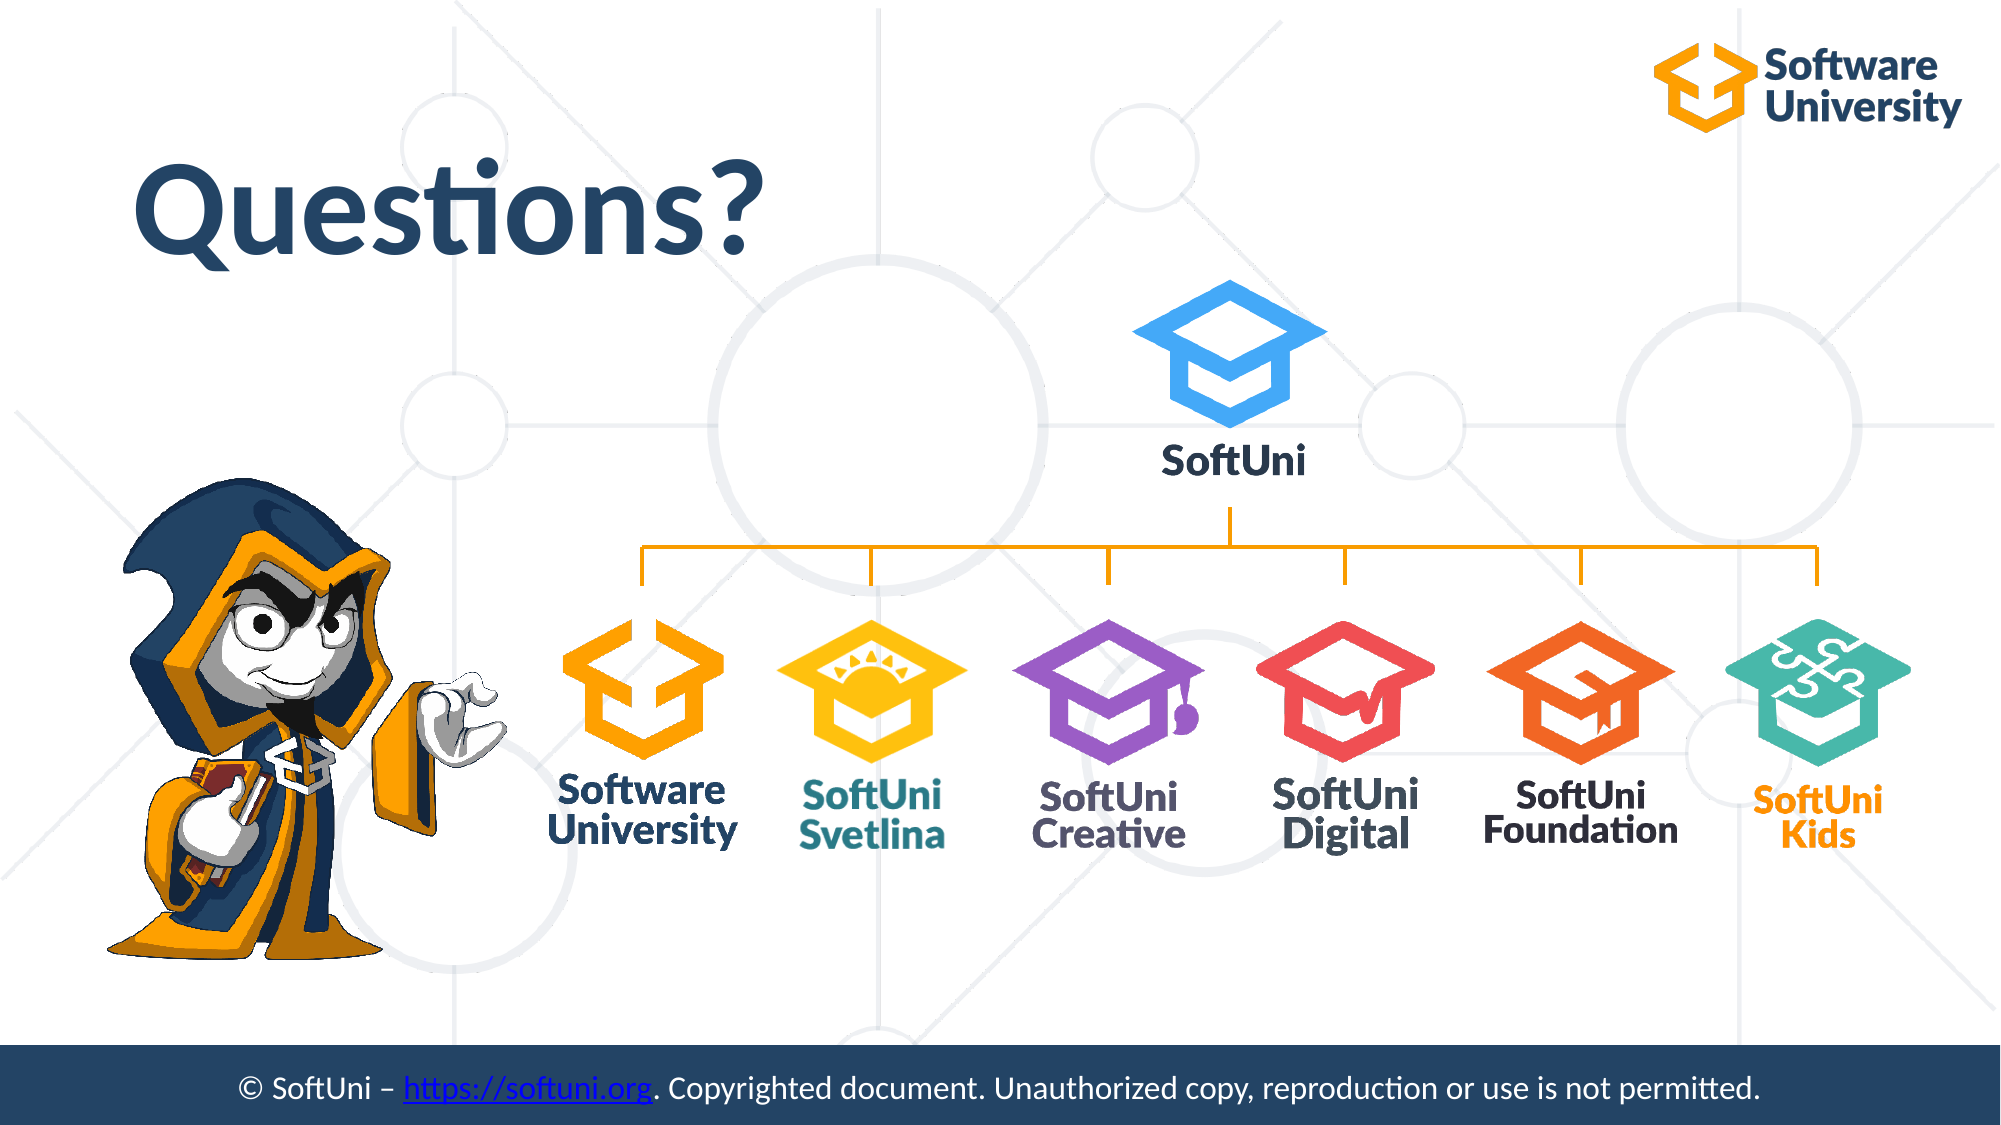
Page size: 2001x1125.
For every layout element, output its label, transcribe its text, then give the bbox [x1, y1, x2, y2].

title Questions? [132, 114, 1104, 286]
picture [0, 0, 2000, 1045]
